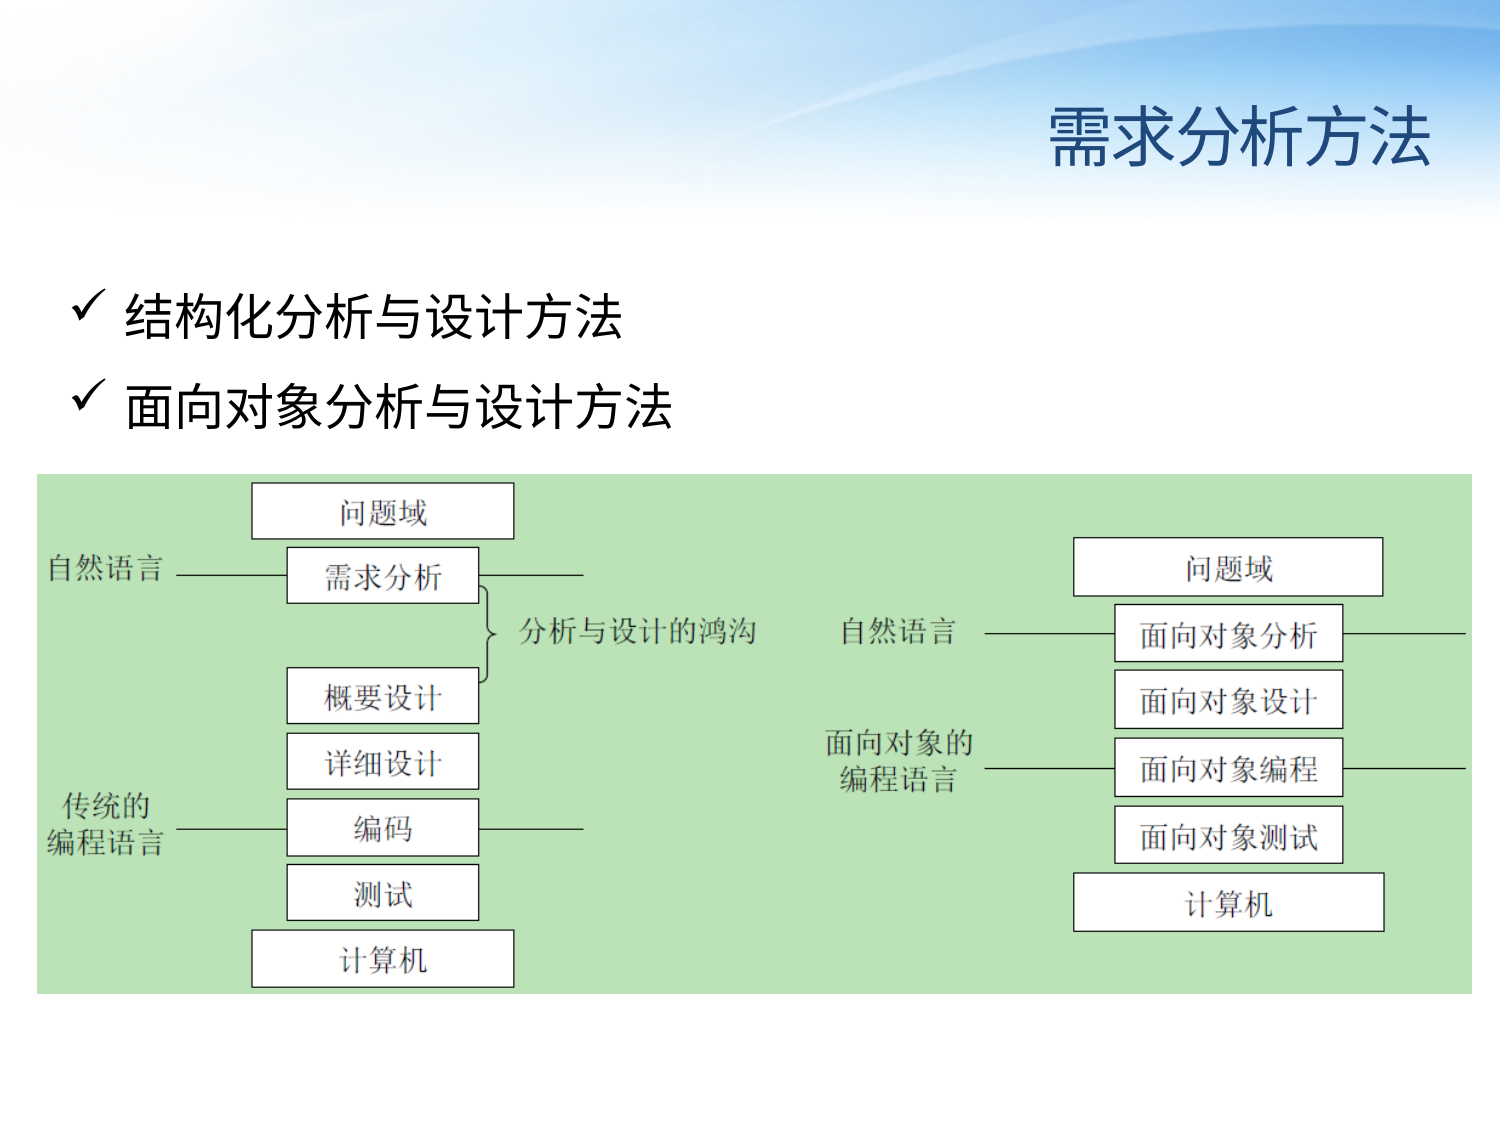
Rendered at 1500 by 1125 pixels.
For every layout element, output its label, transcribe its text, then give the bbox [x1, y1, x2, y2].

picture [0, 0, 1500, 1125]
text_box 结构化分析与设计方法 面向对象分析与设计方法 [53, 248, 1450, 443]
text_box 需求分析方法 [59, 104, 1435, 177]
